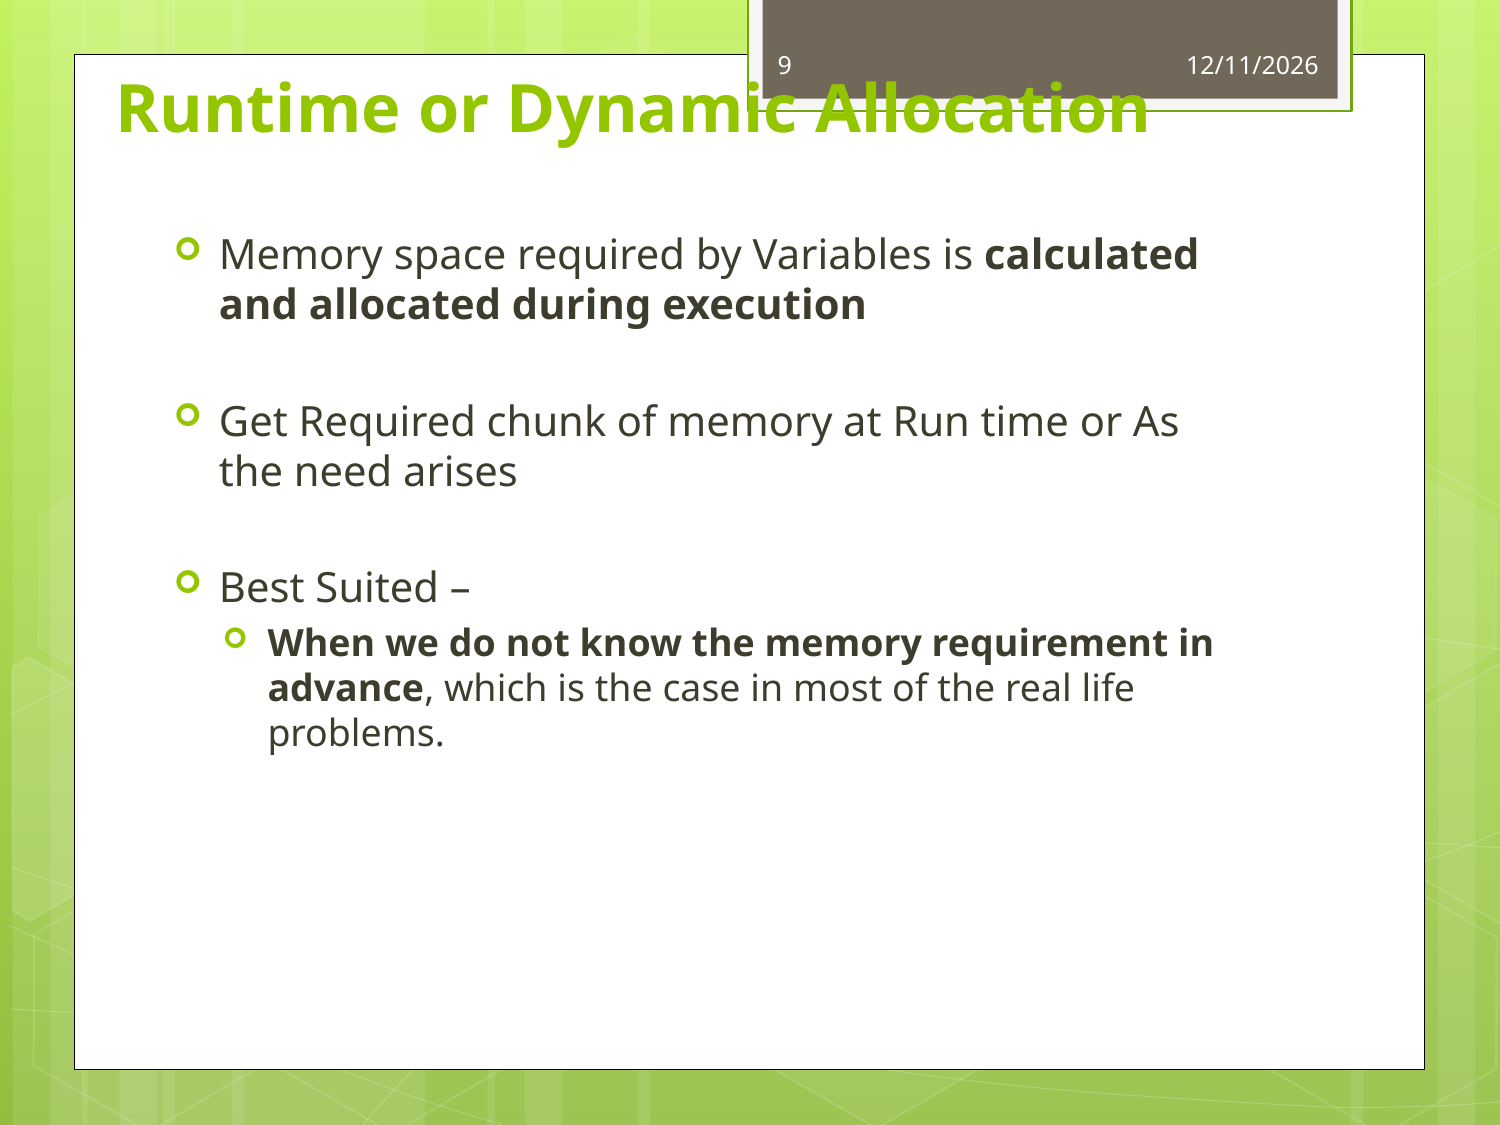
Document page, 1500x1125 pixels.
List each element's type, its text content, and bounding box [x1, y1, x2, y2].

list Memory space required by Variables is calculated and allocated during execution Get Required chunk of memory at Run time or As the need arises Best Suited – When we do not know the memory requirement in advance, which is the case in most of the real life problems. [147, 219, 1260, 1000]
title Runtime or Dynamic Allocation [100, 66, 1253, 154]
slide_number 9 [762, 36, 982, 97]
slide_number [983, 36, 1334, 97]
